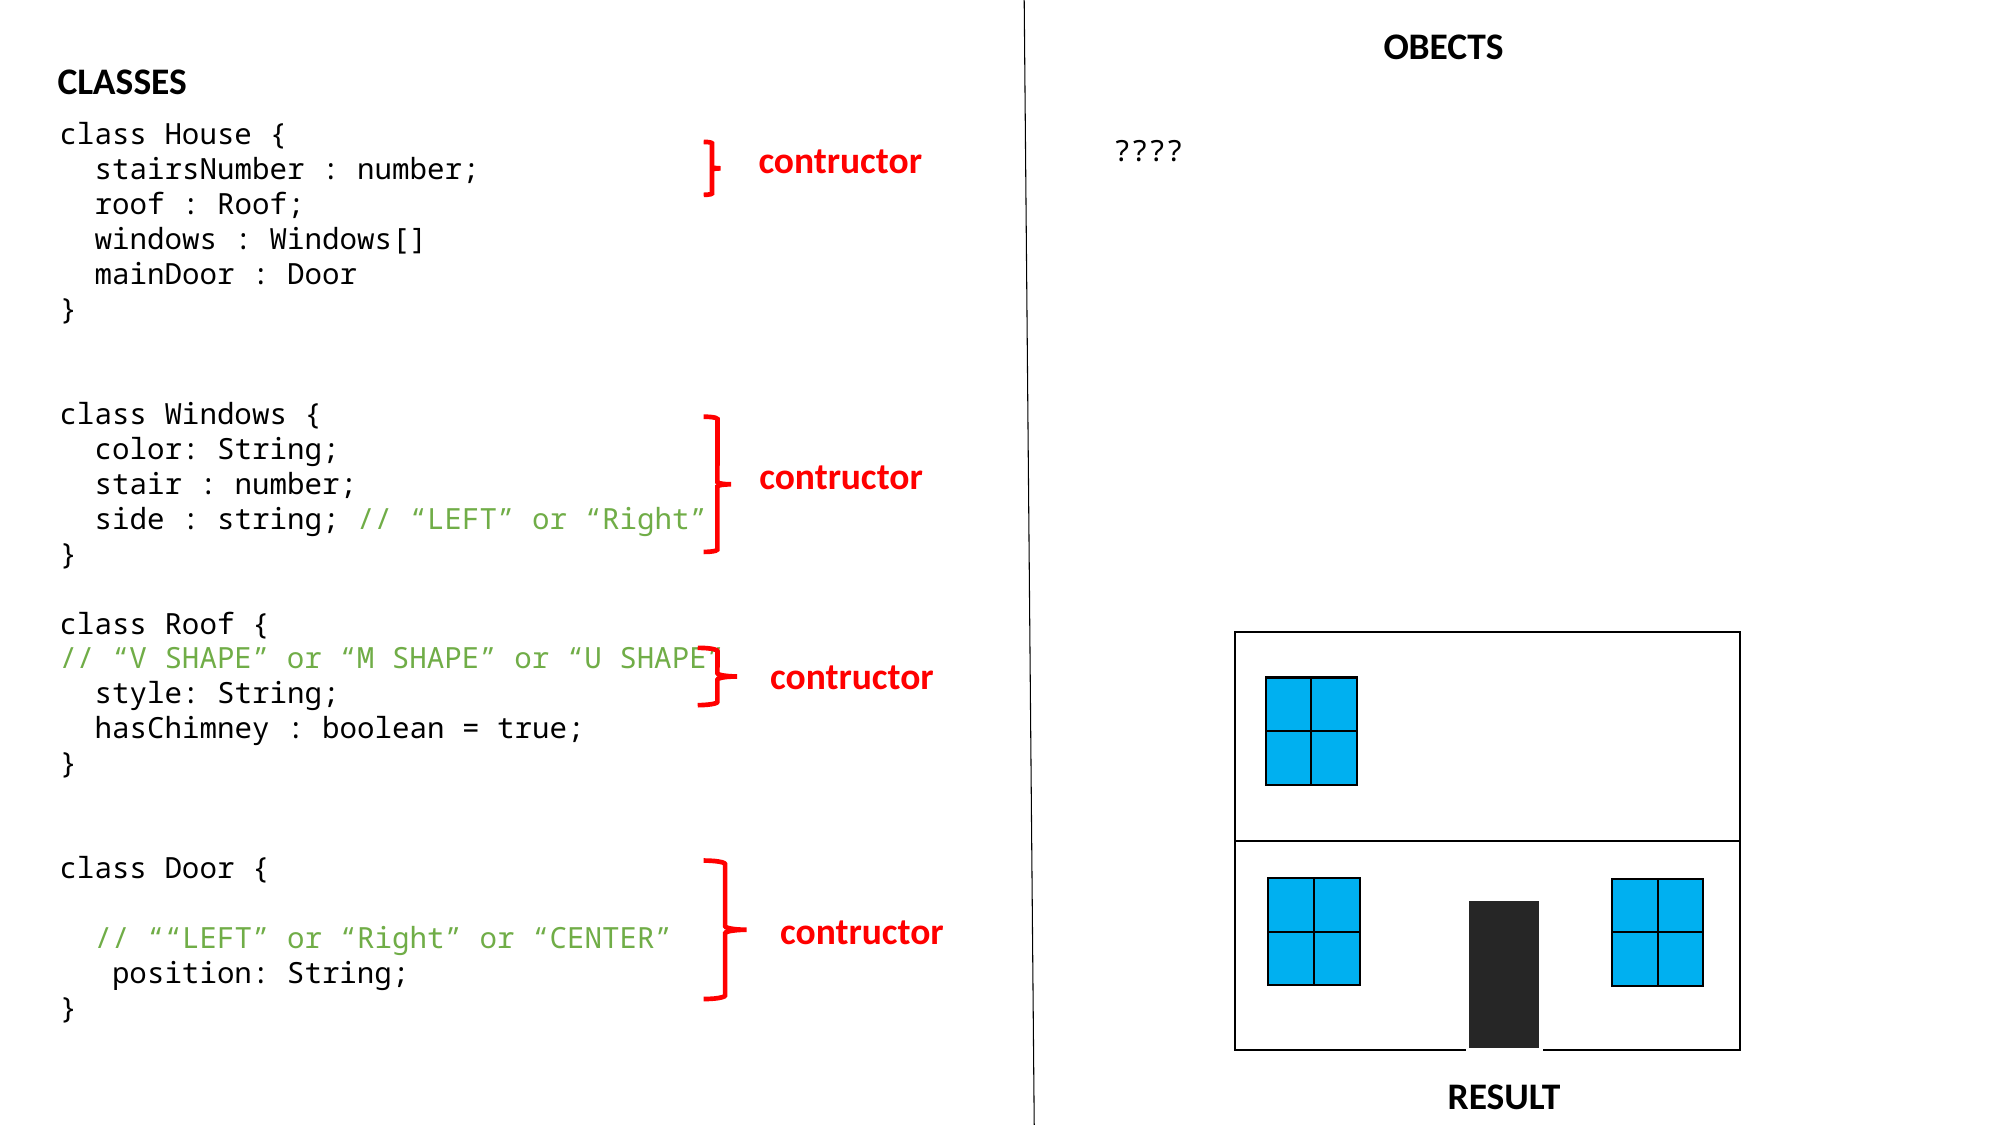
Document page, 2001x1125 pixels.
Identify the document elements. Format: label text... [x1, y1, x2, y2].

text_box [703, 860, 747, 1000]
text_box CLASSES [42, 49, 202, 110]
text_box contructor [755, 644, 949, 705]
text_box contructor [743, 129, 938, 189]
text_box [1611, 878, 1704, 986]
text_box RESULT [1432, 1064, 1576, 1125]
text_box [1234, 842, 1741, 1051]
text_box contructor [765, 899, 959, 960]
text_box [703, 141, 721, 196]
text_box class House { stairsNumber : number; roof : Roof; windows : Windows[] mainDoor : Door } class Windows { color: String; stair : number; side : string; // “LEFT” or “Right” } class Roof { // “V SHAPE” or “M SHAPE” or “U SHAPE” style: String; hasChimney : boolean = true; } class Door { // ““LEFT” or “Right” or “CENTER” position: String; } [44, 108, 999, 1067]
text_box [1466, 898, 1543, 1051]
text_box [1268, 878, 1360, 986]
text_box [703, 416, 732, 553]
text_box [1234, 631, 1741, 842]
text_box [1024, 0, 1035, 1125]
text_box [697, 647, 738, 706]
text_box contructor [744, 444, 939, 504]
text_box ???? [1098, 125, 1891, 175]
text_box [1265, 677, 1358, 785]
text_box OBECTS [1368, 14, 1519, 75]
